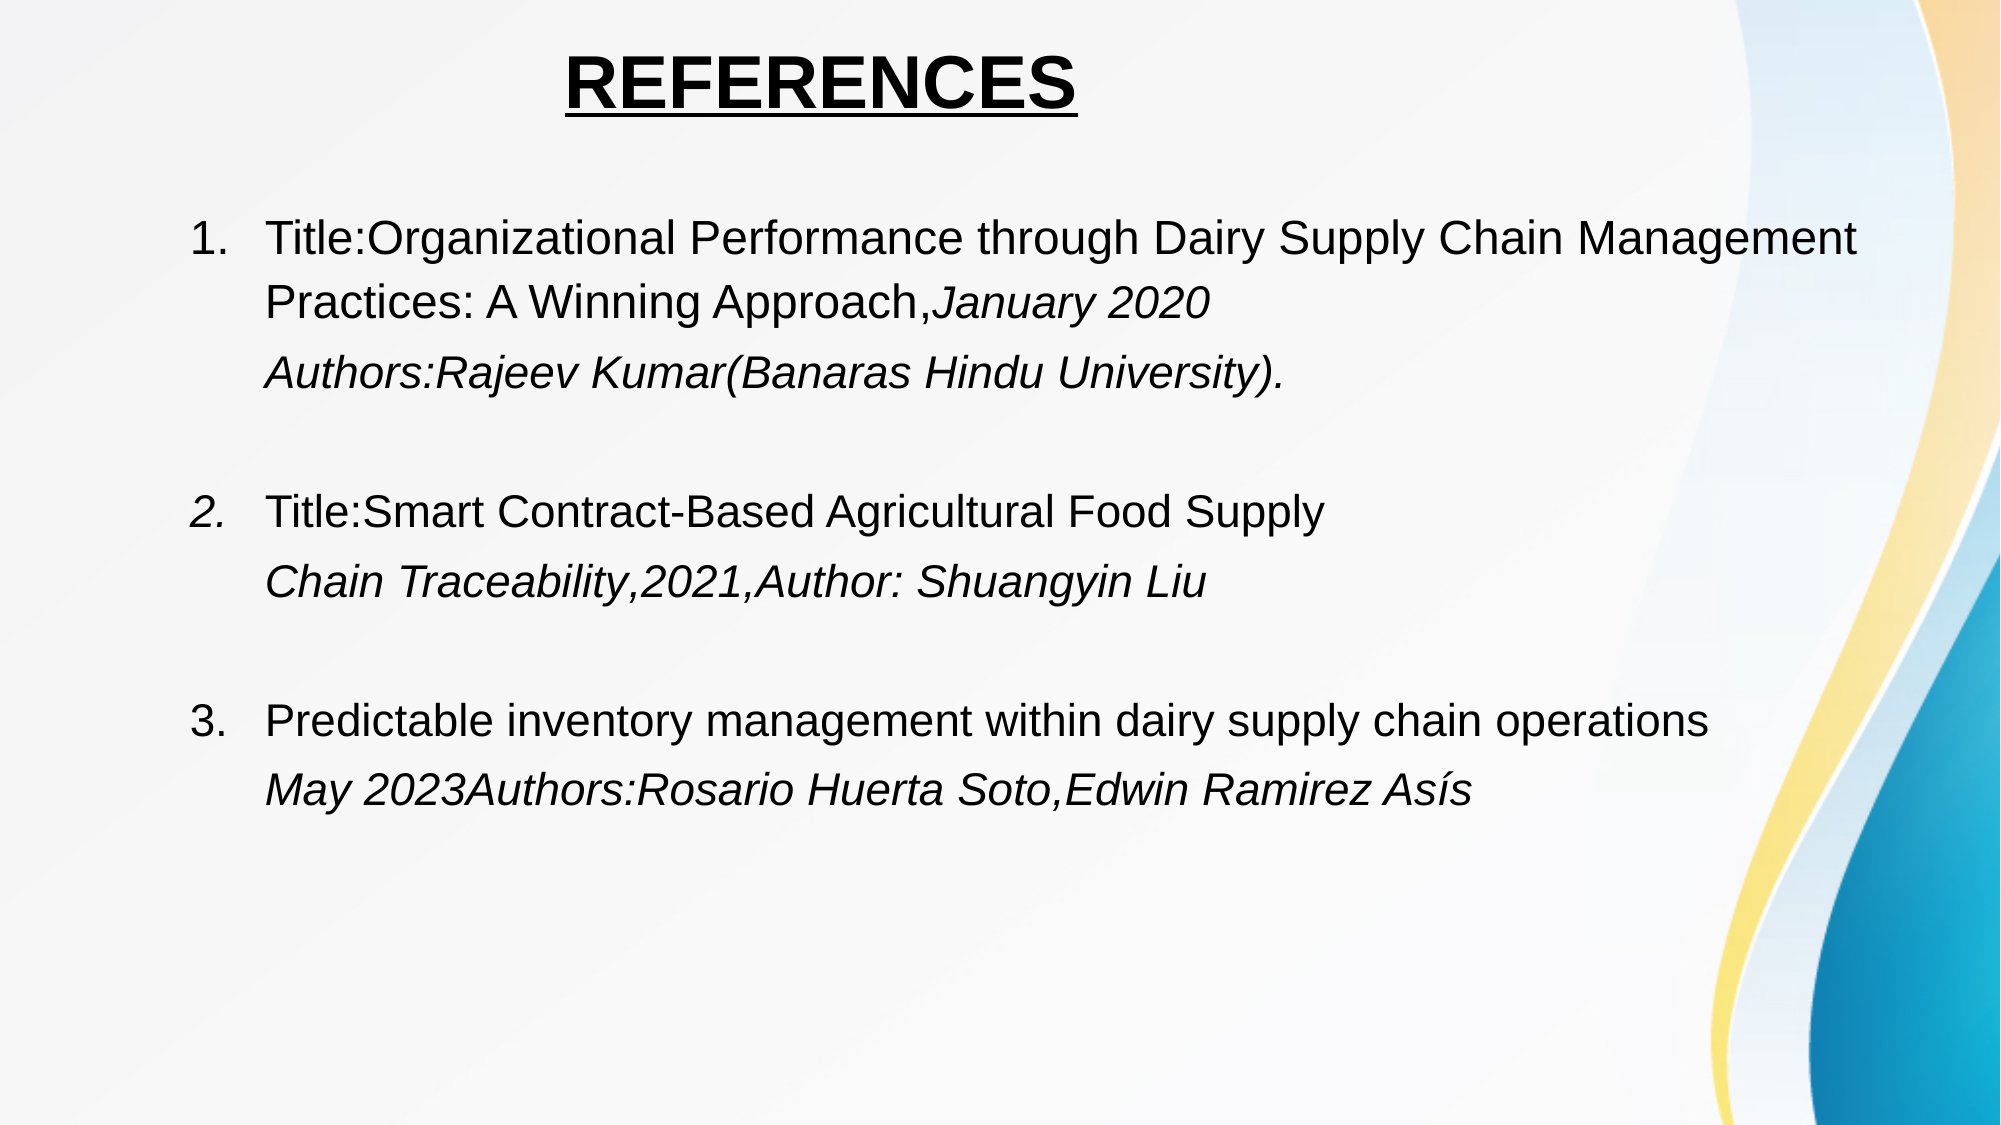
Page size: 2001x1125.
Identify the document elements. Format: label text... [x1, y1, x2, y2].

title REFERENCES [99, 30, 1901, 126]
picture [0, 0, 2001, 1125]
list 1. Title:Organizational Performance through Dairy Supply Chain Management Practices: A Winning Approach,January 2020 Authors:Rajeev Kumar(Banaras Hindu University). 2. Title:Smart Contract-Based Agricultural Food Supply Chain Traceability,2021,Author: Shuangyin Liu 3. Predictable inventory management within dairy supply chain operations May 2023Authors:Rosario Huerta Soto,Edwin Ramirez Asís [99, 126, 1901, 940]
